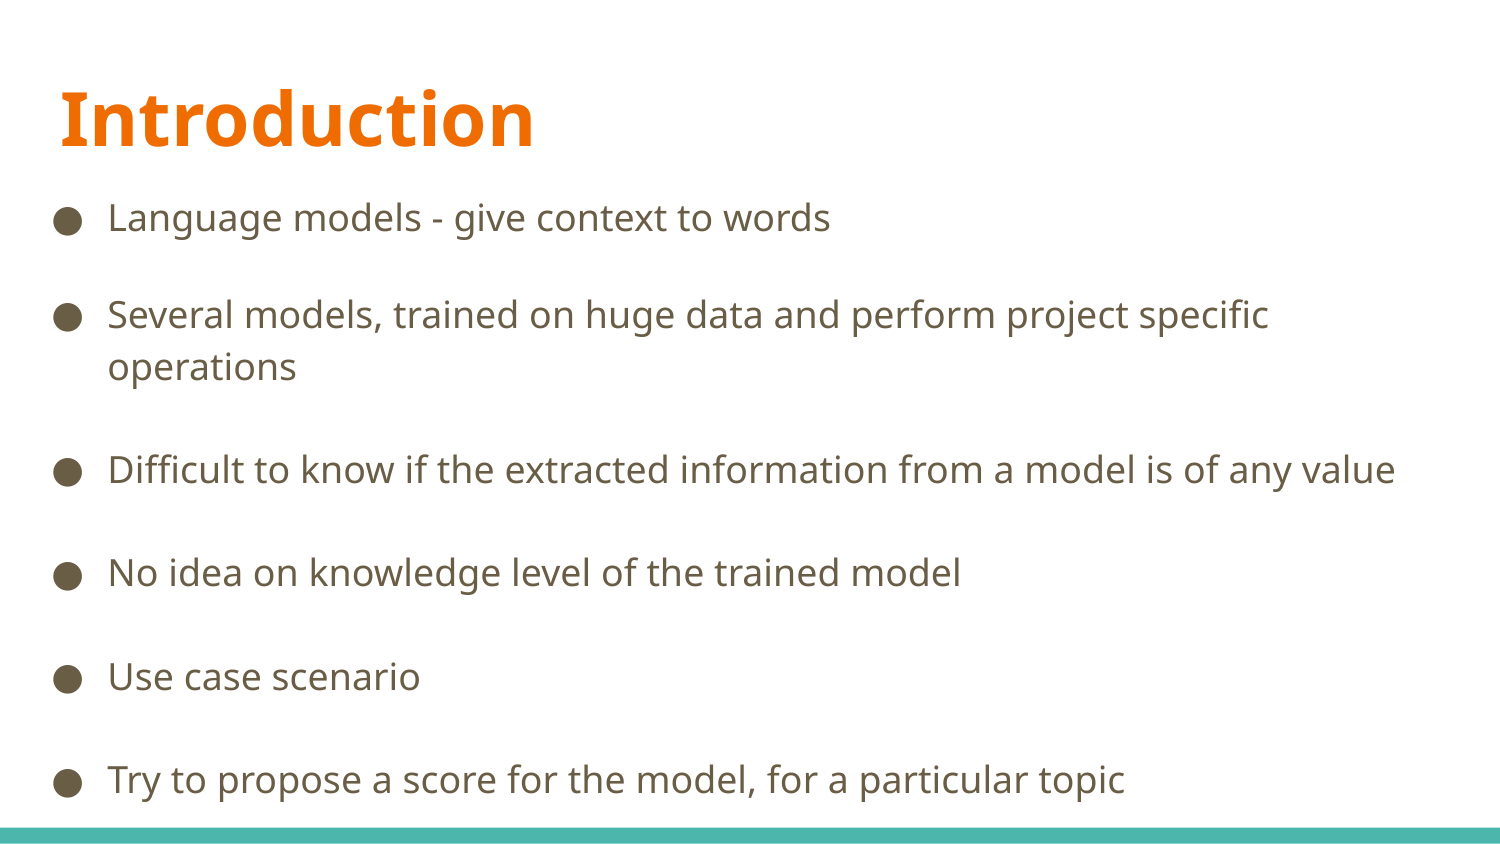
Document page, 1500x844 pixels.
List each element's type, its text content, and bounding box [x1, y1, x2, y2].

title Introduction [45, 56, 1444, 172]
list Language models - give context to words Several models, trained on huge data and perform project specific operations Difficult to know if the extracted information from a model is of any value No idea on knowledge level of the trained model Use case scenario Try to propose a score for the model, for a particular topic [17, 172, 1483, 787]
